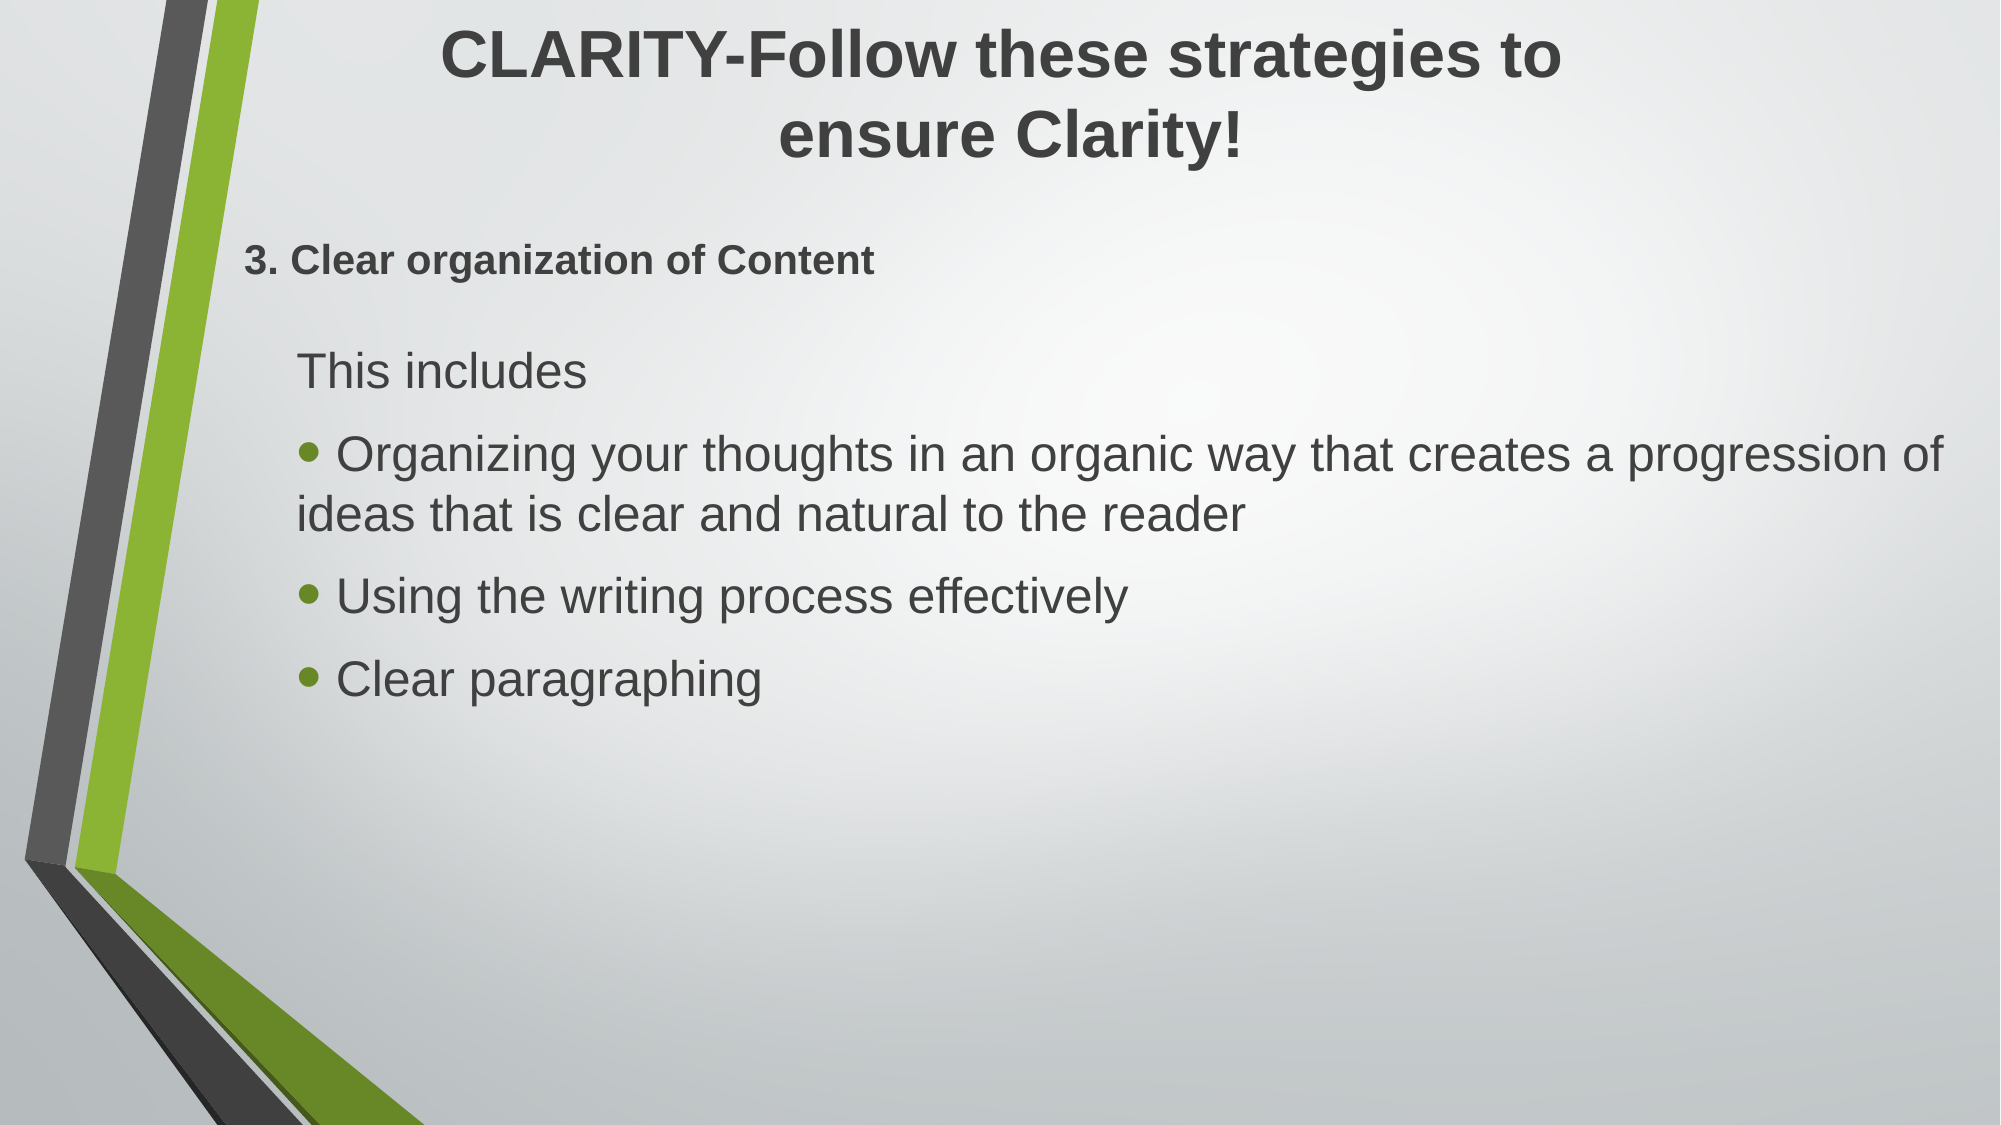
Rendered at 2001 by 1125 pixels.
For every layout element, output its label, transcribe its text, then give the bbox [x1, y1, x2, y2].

list This includes Organizing your thoughts in an organic way that creates a progression of ideas that is clear and natural to the reader Using the writing process effectively Clear paragraphing [231, 330, 2000, 922]
list 3. Clear organization of Content [229, 219, 1998, 296]
title CLARITY-Follow these strategies to ensure Clarity! [23, 2, 2000, 179]
